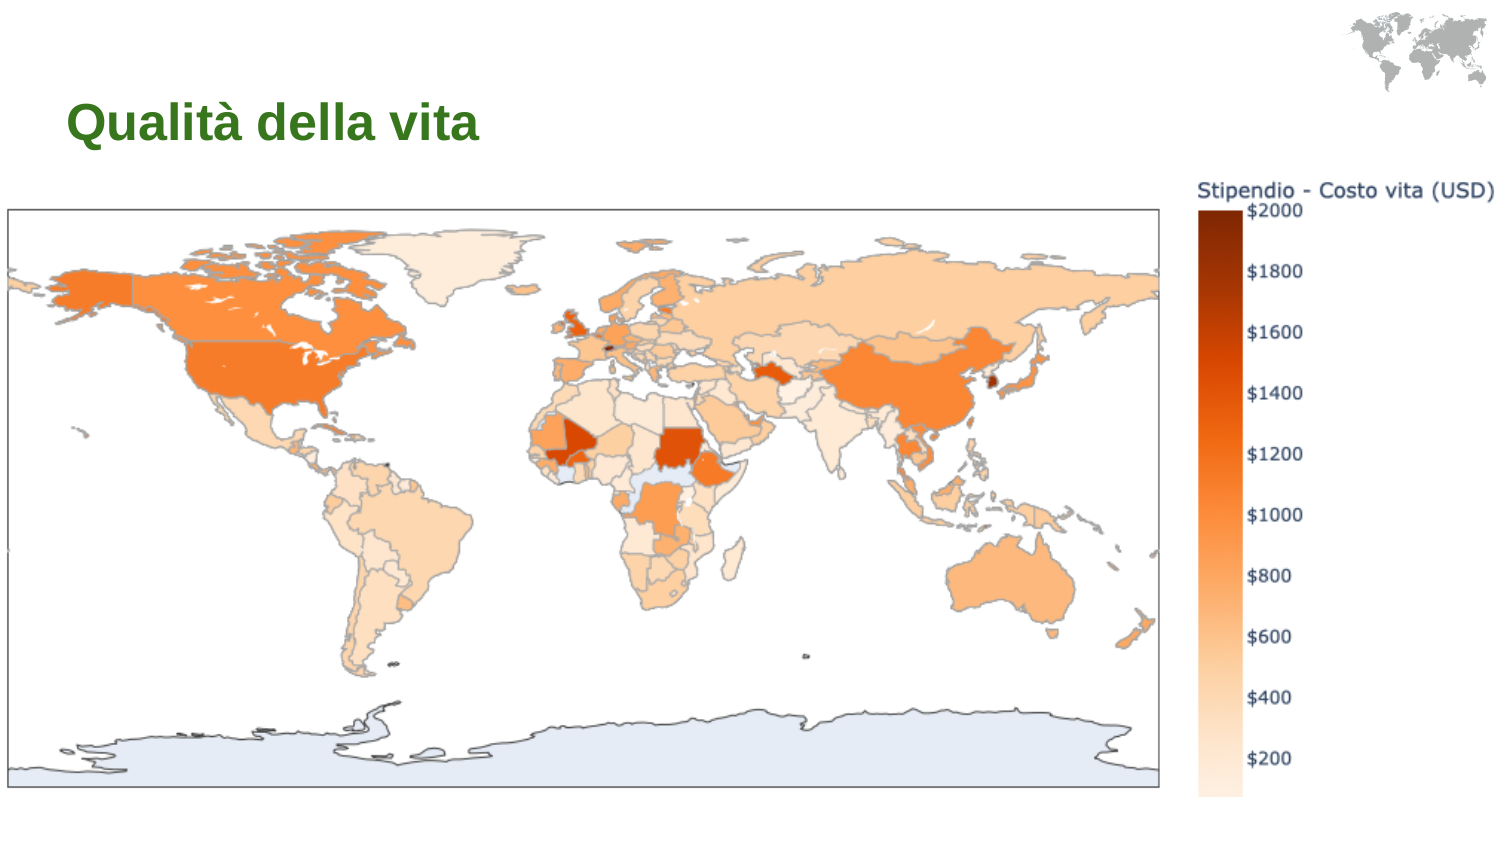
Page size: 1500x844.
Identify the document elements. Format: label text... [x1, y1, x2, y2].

picture [1341, 12, 1487, 92]
title Qualità della vita [51, 72, 1449, 167]
picture [0, 178, 1500, 797]
